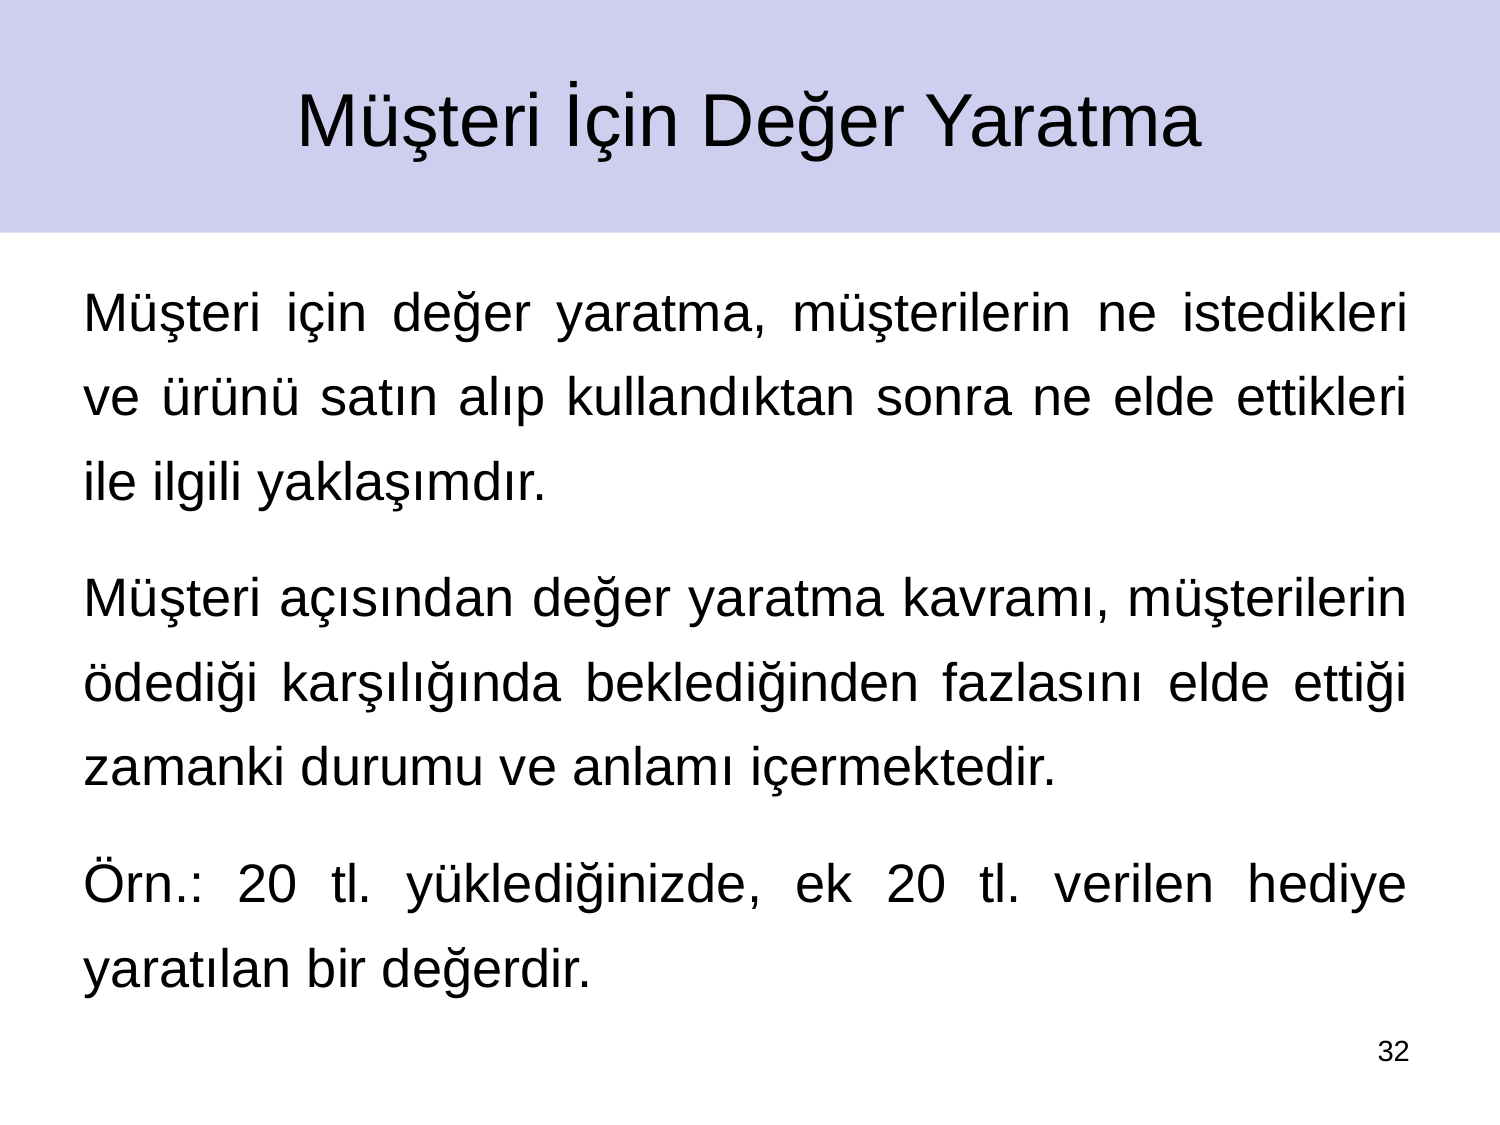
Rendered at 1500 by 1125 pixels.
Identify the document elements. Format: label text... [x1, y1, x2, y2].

slide_number 32 [1074, 1025, 1425, 1103]
list Müşteri için değer yaratma, müşterilerin ne istedikleri ve ürünü satın alıp kullandıktan sonra ne elde ettikleri ile ilgili yaklaşımdır. Müşteri açısından değer yaratma kavramı, müşterilerin ödediği karşılığında beklediğinden fazlasını elde ettiği zamanki durumu ve anlamı içermektedir. Örn.: 20 tl. yüklediğinizde, ek 20 tl. verilen hediye yaratılan bir değerdir. [12, 249, 1425, 1025]
title Müşteri İçin Değer Yaratma [0, 0, 1500, 233]
